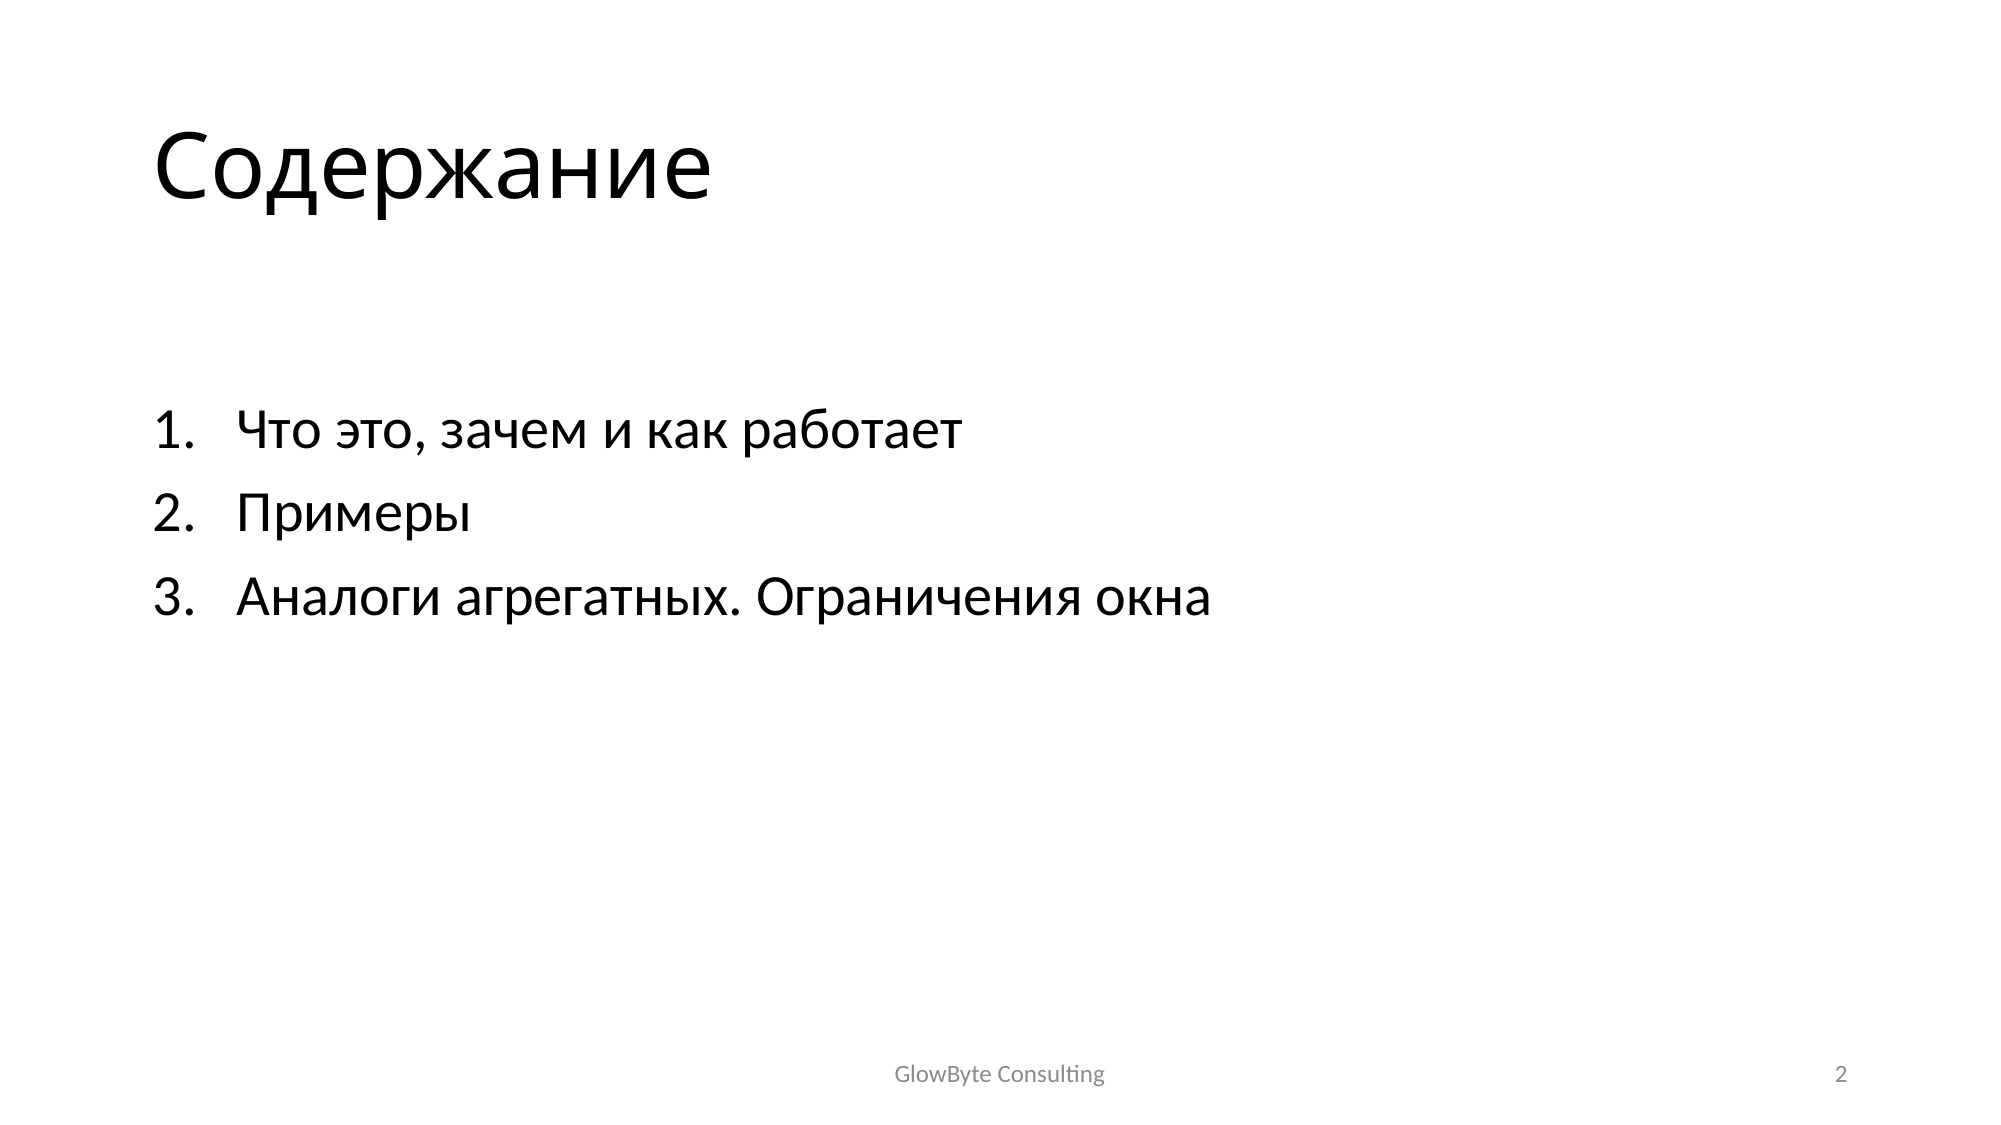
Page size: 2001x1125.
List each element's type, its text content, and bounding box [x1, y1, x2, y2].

title Содержание [137, 59, 1863, 278]
slide_number 2 [1412, 1042, 1863, 1103]
footer GlowByte Consulting [662, 1042, 1338, 1103]
list Что это, зачем и как работает Примеры Аналоги агрегатных. Ограничения окна [137, 299, 1863, 1014]
